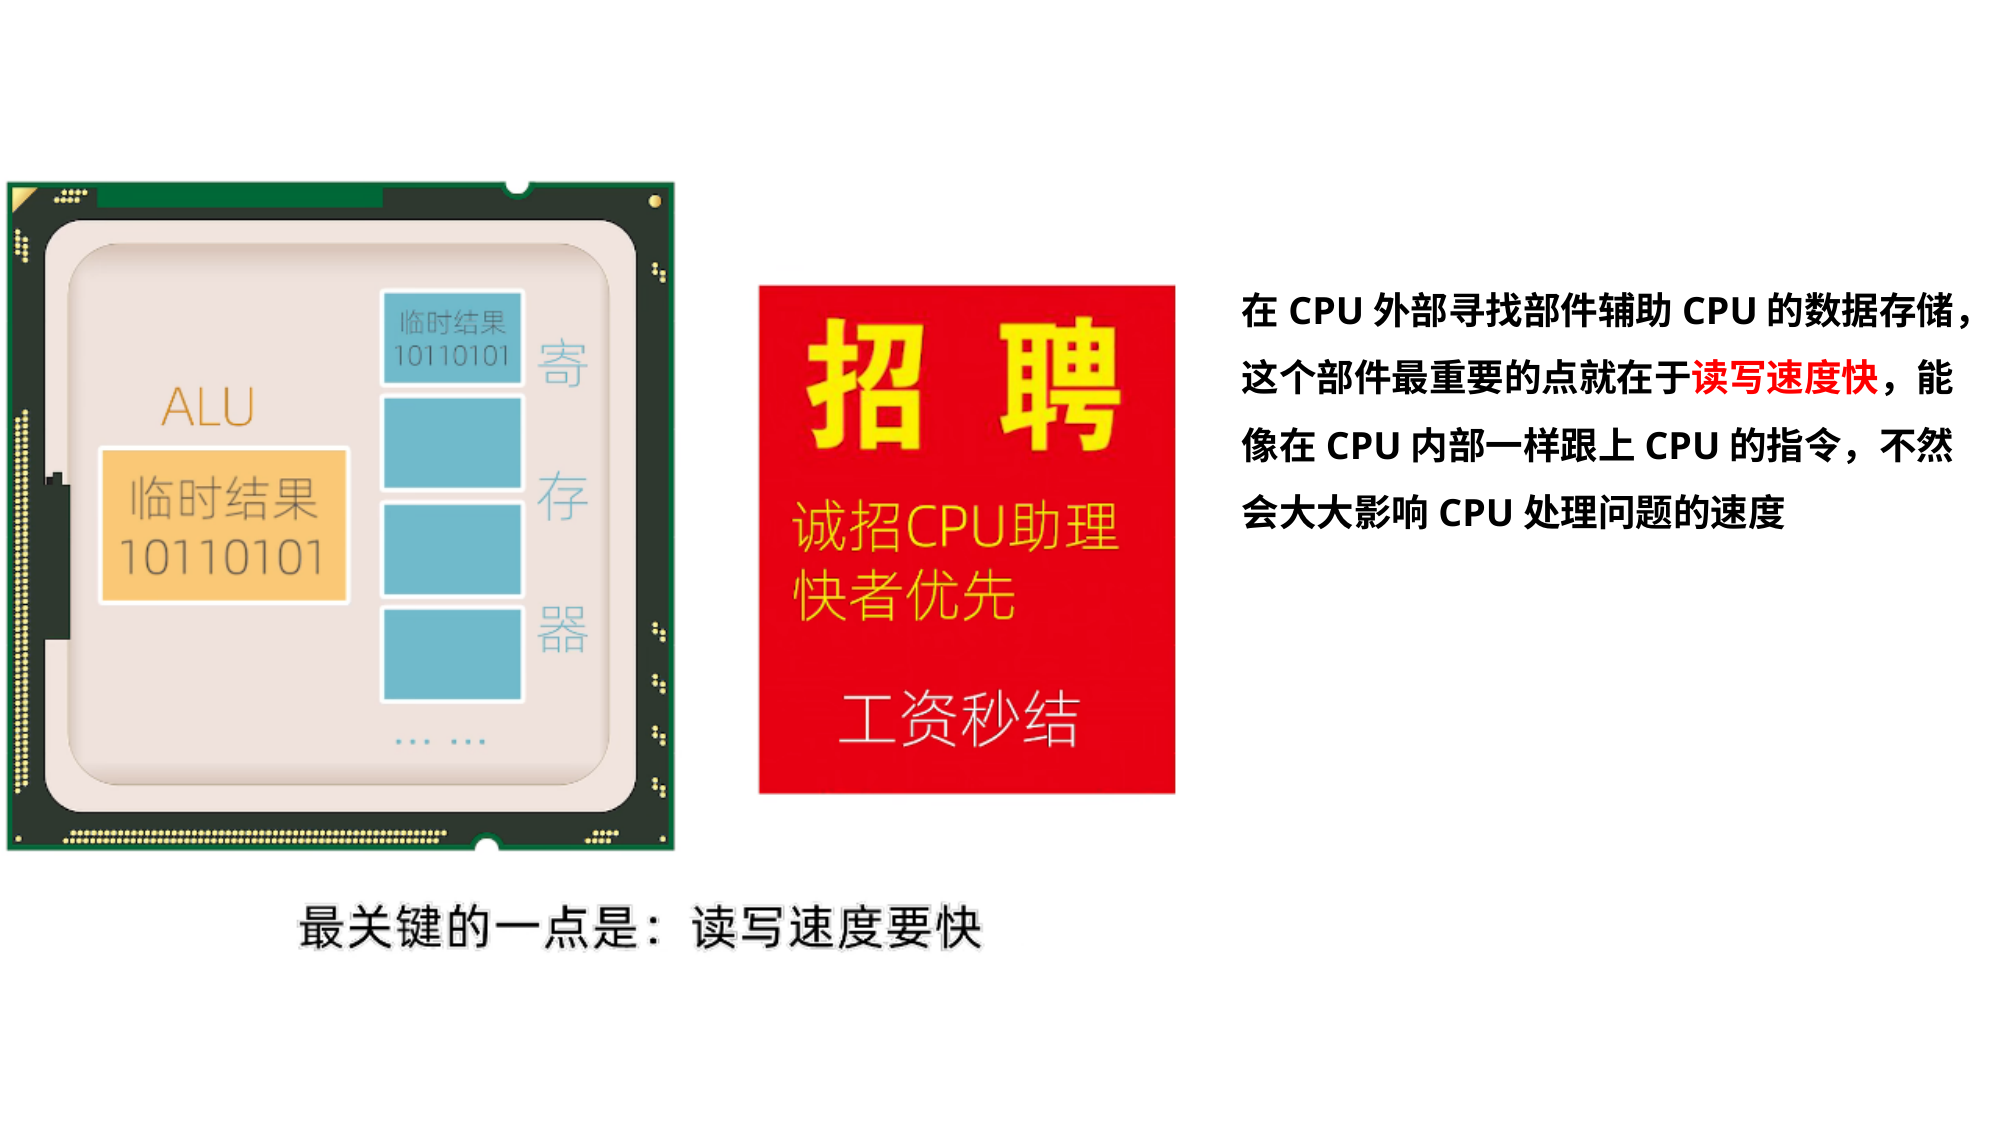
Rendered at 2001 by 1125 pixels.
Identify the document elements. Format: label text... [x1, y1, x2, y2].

picture [0, 161, 1185, 964]
text_box 在CPU外部寻找部件辅助CPU的数据存储，这个部件最重要的点就在于读写速度快，能像在CPU内部一样跟上CPU的指令，不然会大大影响CPU处理问题的速度 [1227, 256, 1984, 542]
